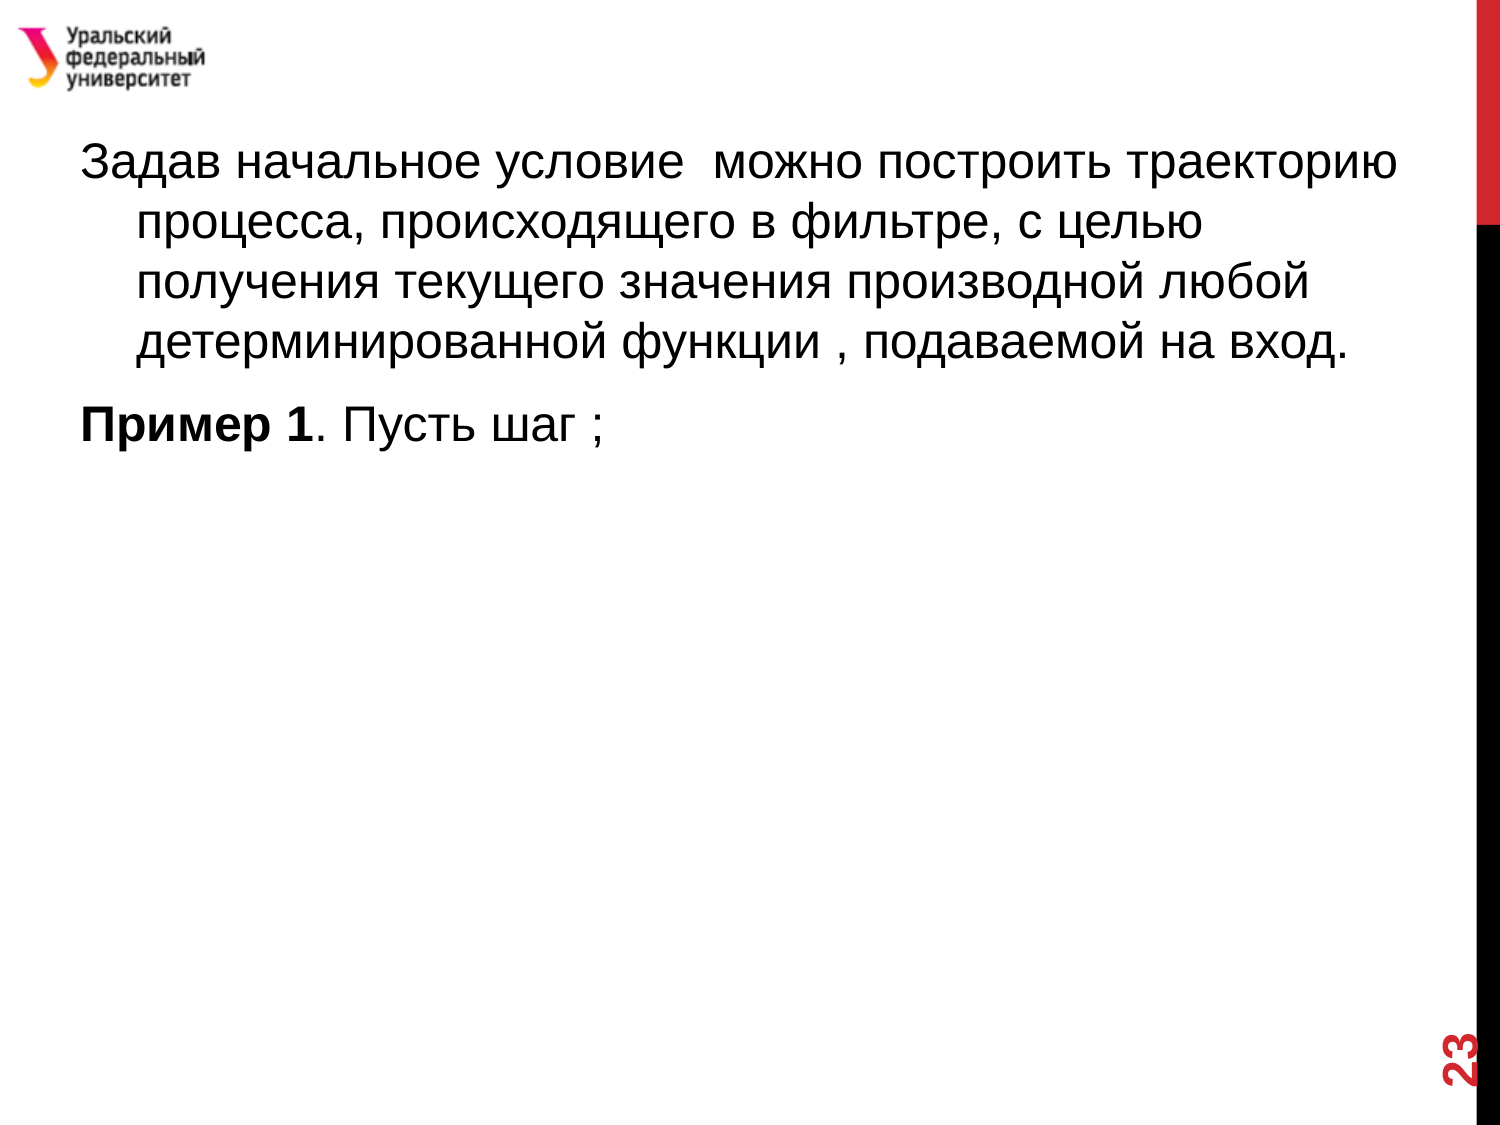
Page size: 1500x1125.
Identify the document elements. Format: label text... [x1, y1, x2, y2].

picture [0, 0, 211, 105]
slide_number 23 [1427, 887, 1488, 1104]
